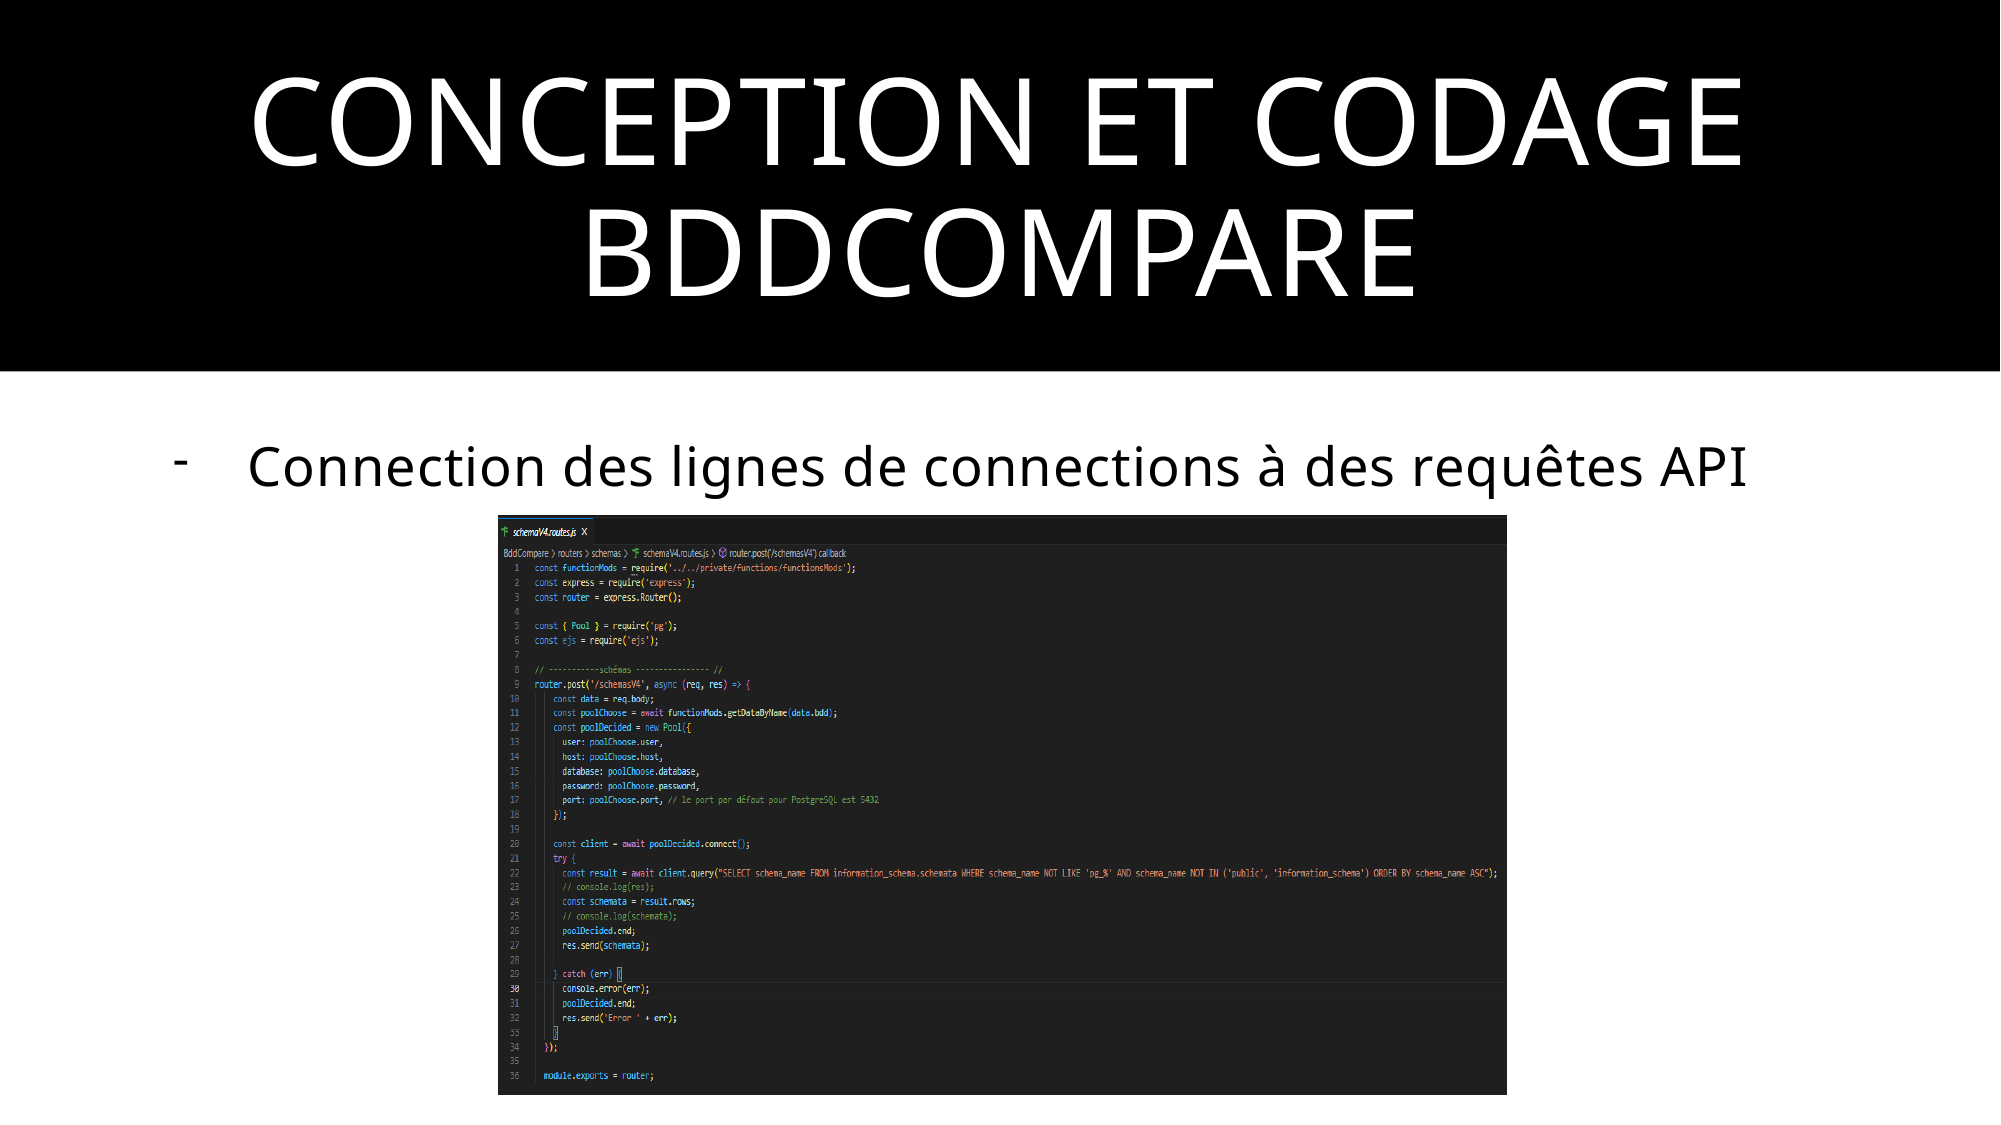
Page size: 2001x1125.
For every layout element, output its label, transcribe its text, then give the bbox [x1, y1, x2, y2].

picture [498, 515, 1507, 1095]
title Conception et codage BddCompare [157, 52, 1842, 332]
list Connection des lignes de connections à des requêtes API [157, 424, 1842, 1014]
